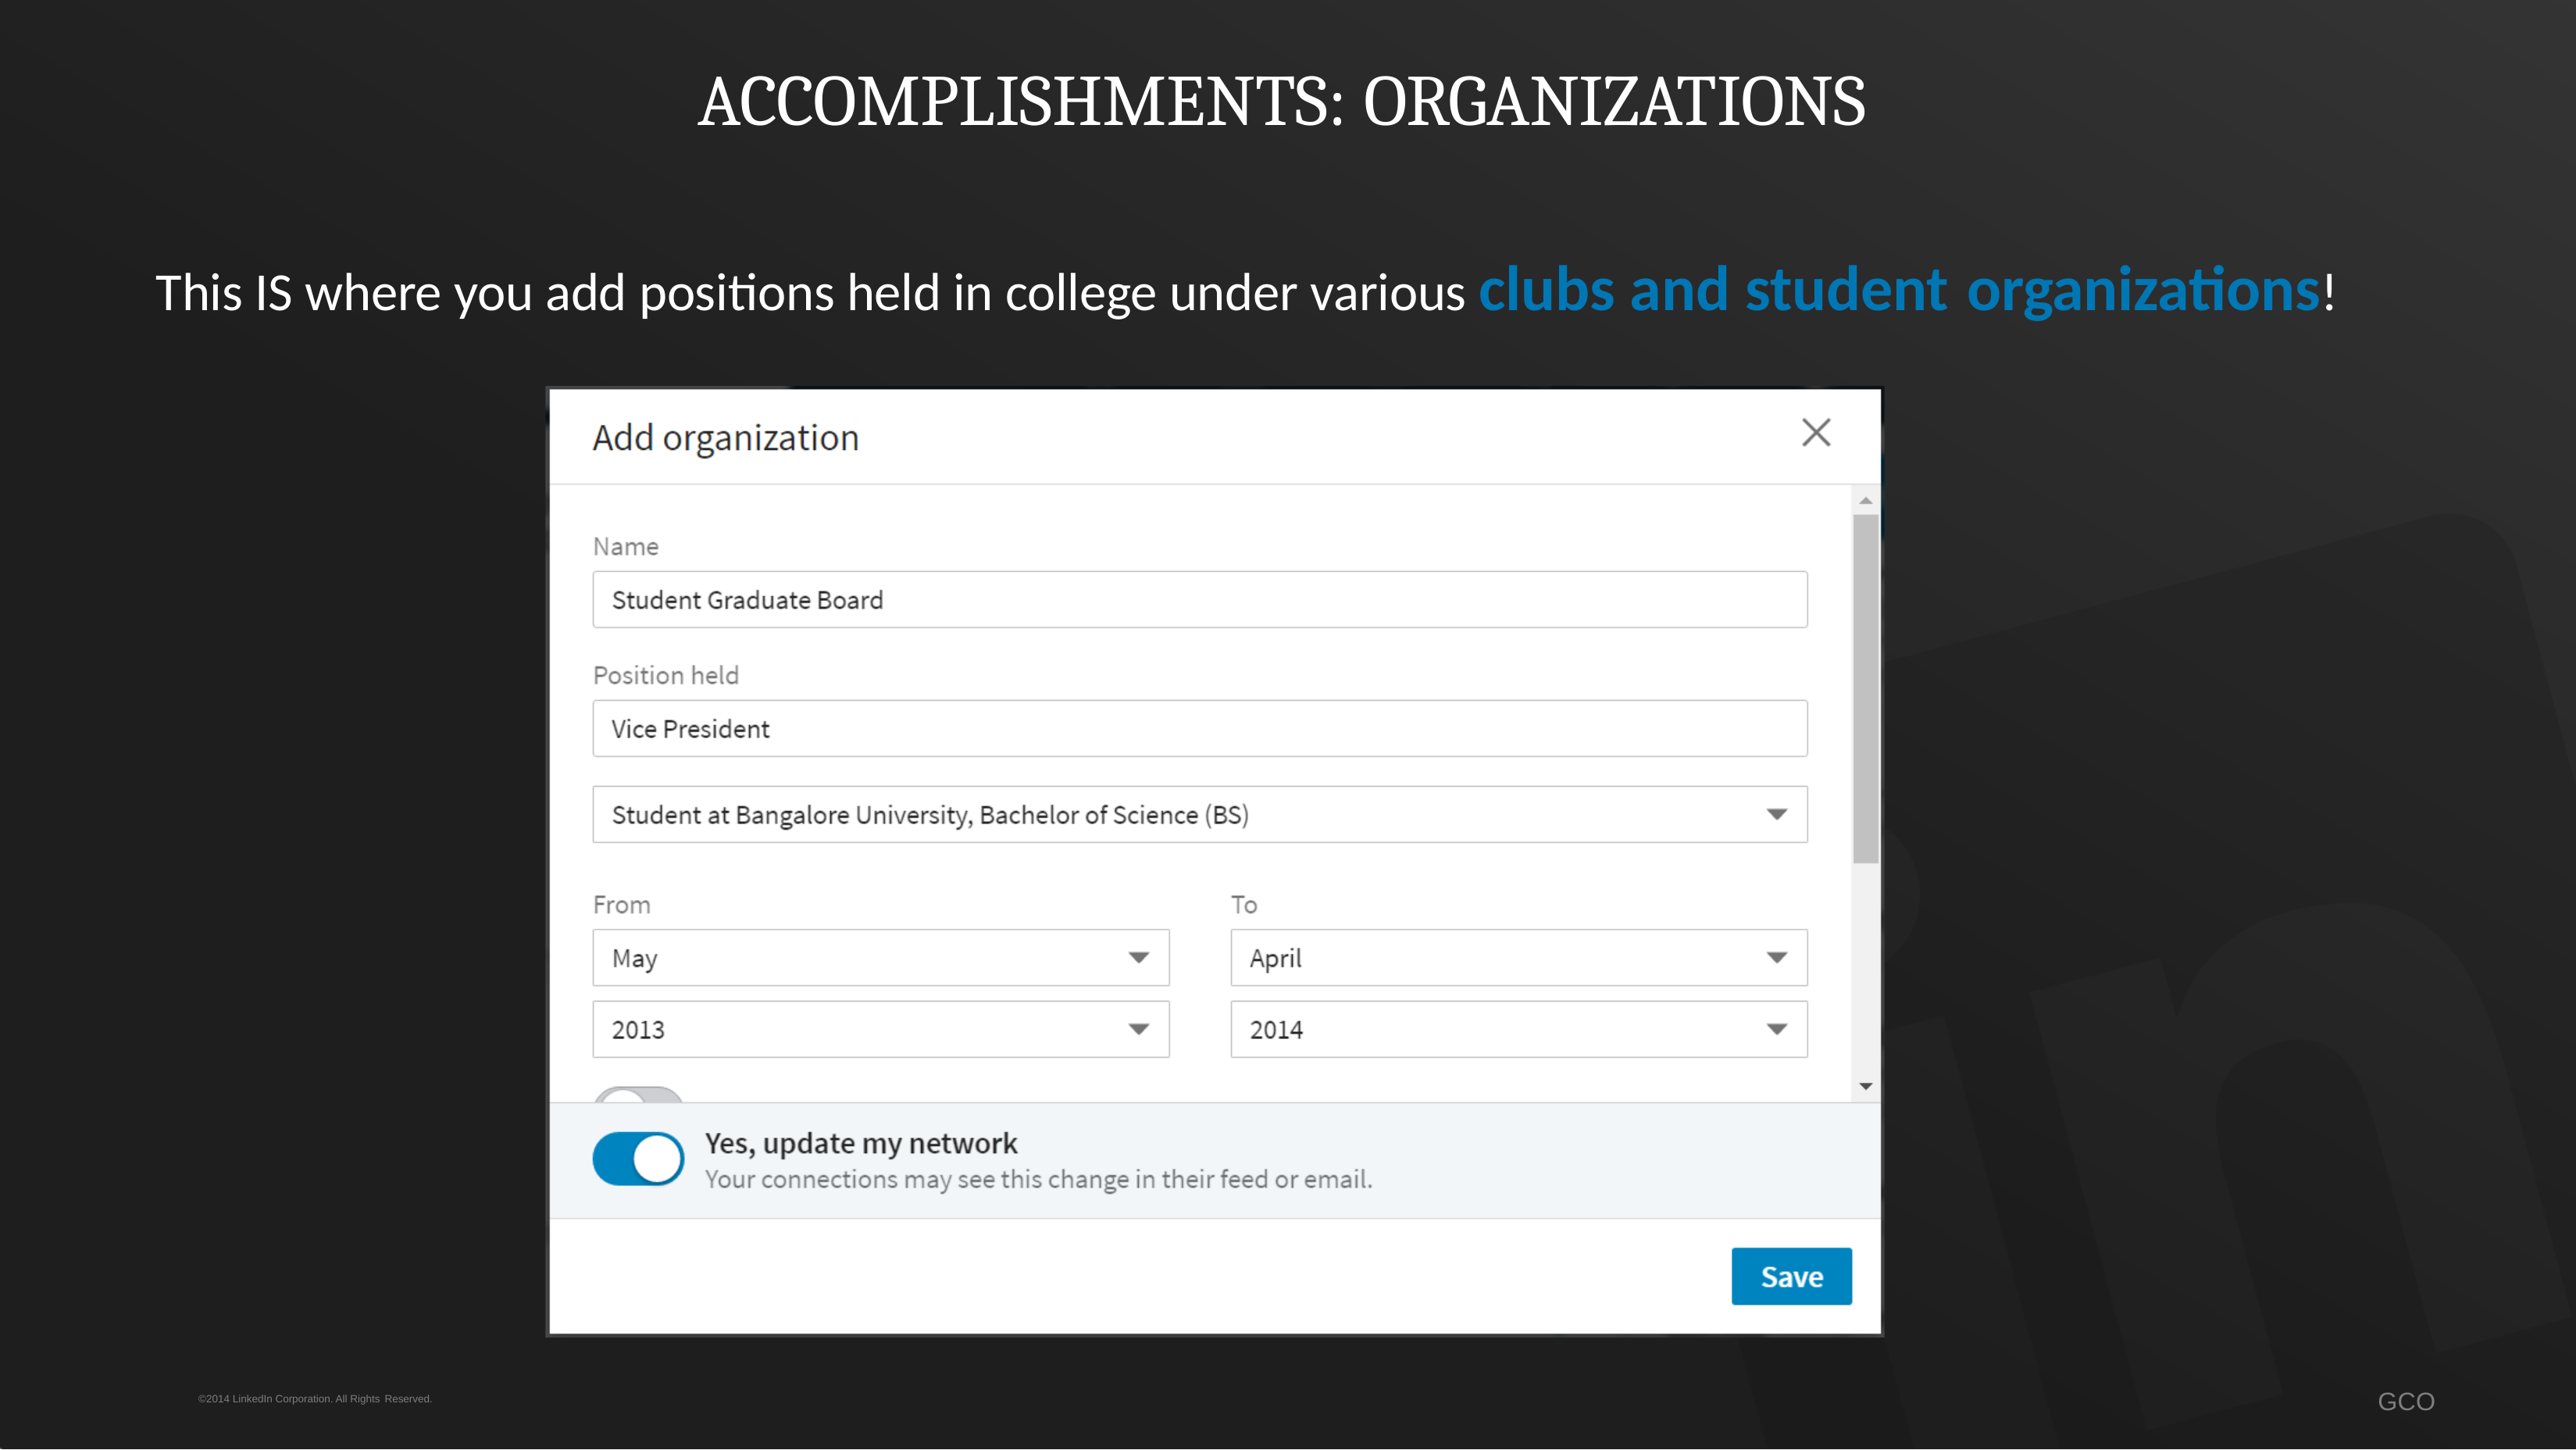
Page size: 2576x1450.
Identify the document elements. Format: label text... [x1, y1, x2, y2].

picture [0, 0, 2576, 1449]
slide_number GCO [2376, 1388, 2438, 1450]
title ACCOMPLISHMENTS: ORGANIZATIONS [660, 52, 1915, 245]
text_box [545, 386, 1885, 1338]
footer ©2014 LinkedIn Corporation. All Rights Reserved. [197, 1392, 439, 1450]
text_box This IS where you add positions held in college under various clubs and student organizations! [154, 245, 2353, 323]
